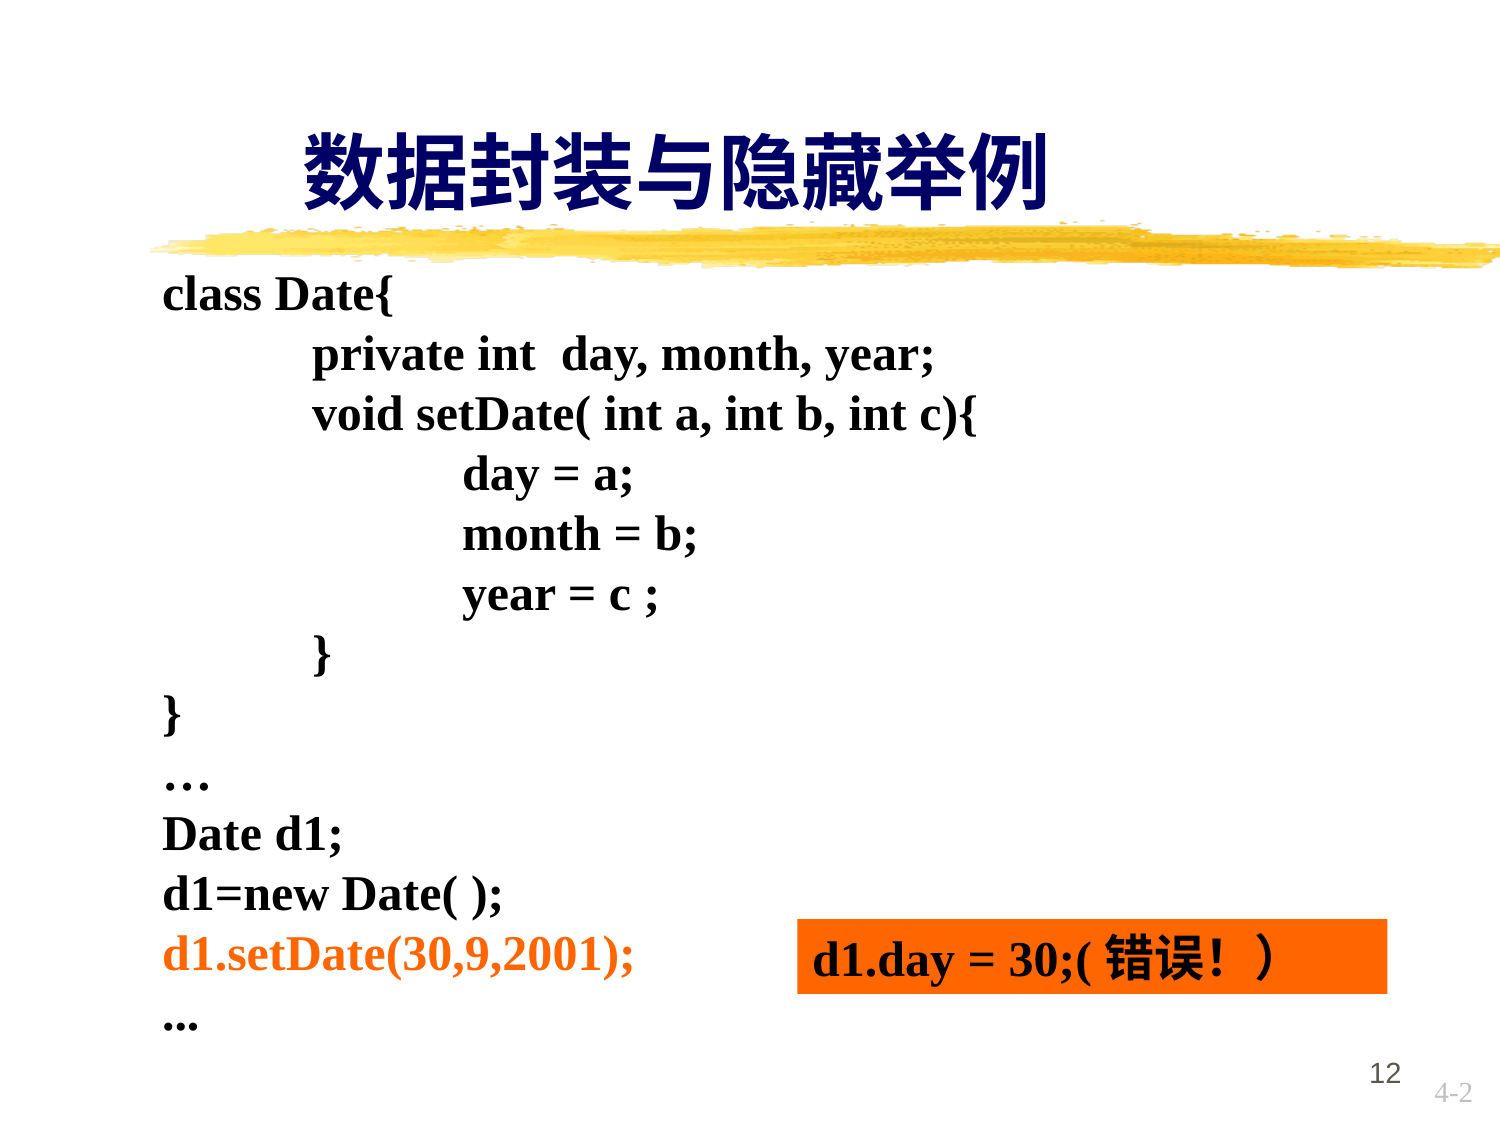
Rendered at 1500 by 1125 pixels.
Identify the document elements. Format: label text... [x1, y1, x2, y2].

text_box 4-2 [1251, 1066, 1489, 1117]
slide_number 12 [1103, 1021, 1417, 1098]
text_box d1.day = 30;(错误！） [797, 919, 1388, 994]
text_box class Date{ private int day, month, year; void setDate( int a, int b, int c){ day = a; month = b; year = c ; } } … Date d1; d1=new Date( ); d1.setDate(30,9,2001); ... [147, 252, 994, 1048]
picture [150, 215, 1500, 279]
text_box 数据封装与隐藏举例 [287, 112, 1219, 228]
